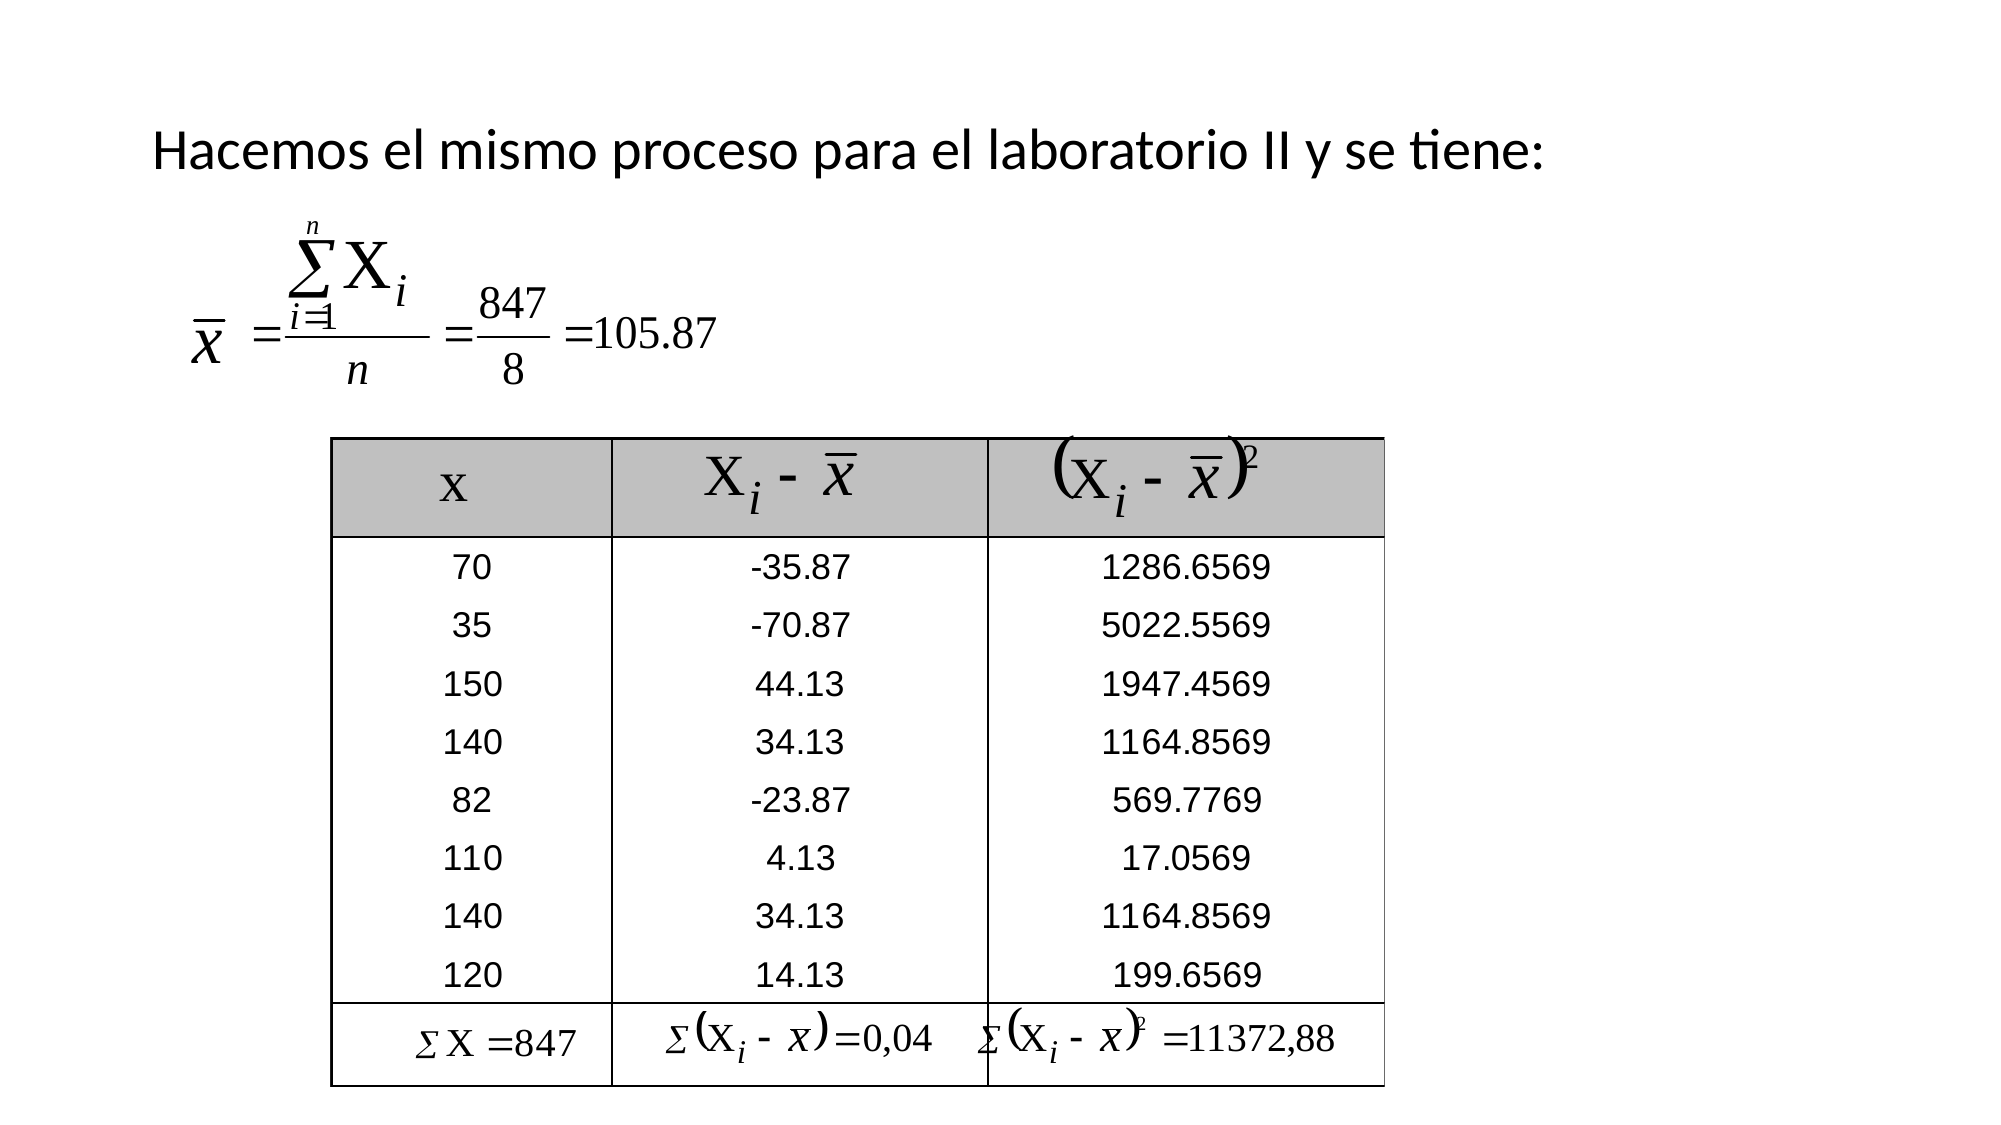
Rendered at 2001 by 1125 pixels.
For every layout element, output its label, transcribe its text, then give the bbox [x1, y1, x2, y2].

list Hacemos el mismo proceso para el laboratorio II y se tiene: [137, 111, 1671, 990]
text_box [429, 462, 479, 512]
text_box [409, 1016, 581, 1070]
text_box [659, 1011, 938, 1075]
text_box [694, 437, 906, 530]
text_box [1044, 430, 1270, 533]
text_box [330, 437, 1387, 1125]
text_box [971, 1004, 1343, 1075]
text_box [182, 203, 726, 396]
